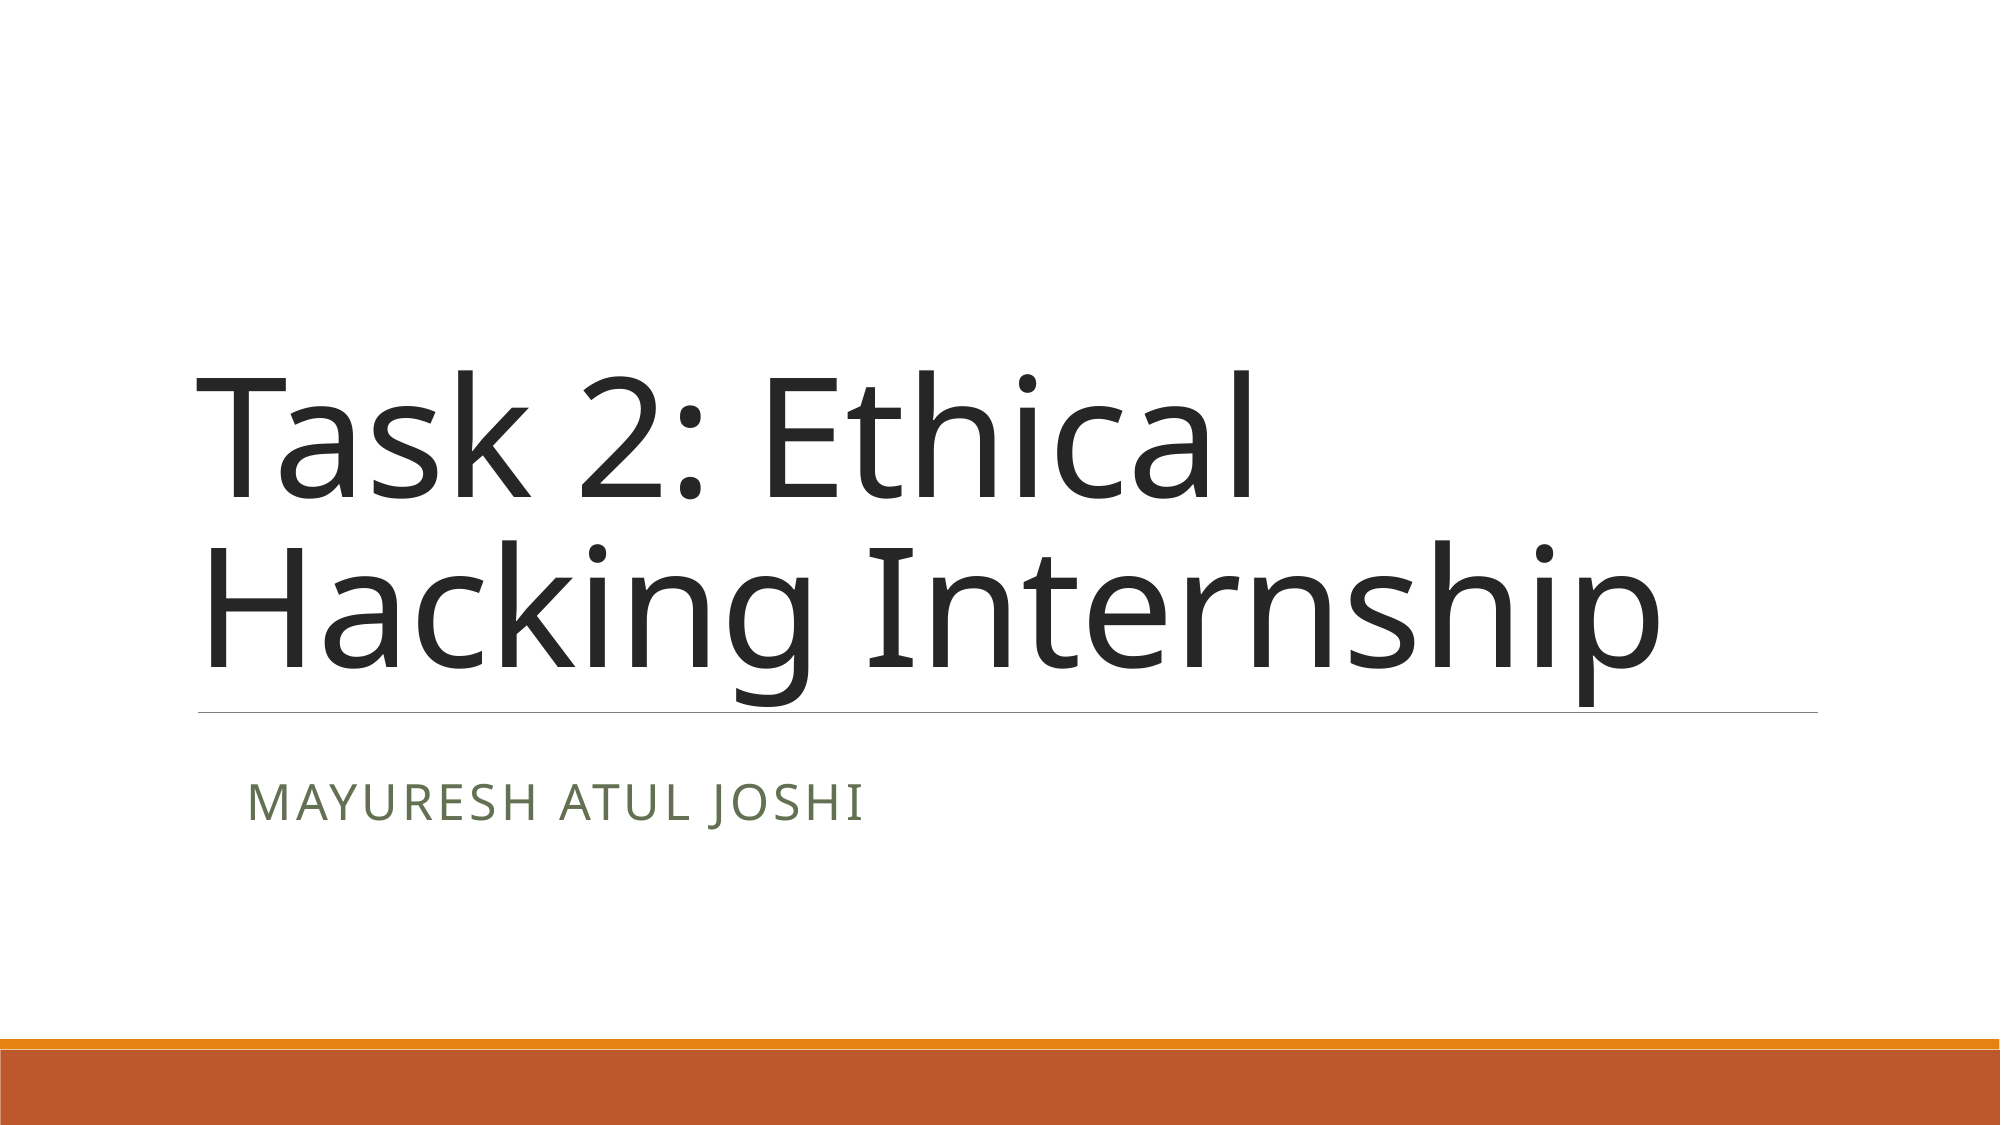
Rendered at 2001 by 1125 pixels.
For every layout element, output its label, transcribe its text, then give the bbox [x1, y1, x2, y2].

title Task 2: Ethical Hacking Internship [180, 124, 1830, 710]
subtitle Mayuresh Atul Joshi [231, 769, 1732, 1042]
